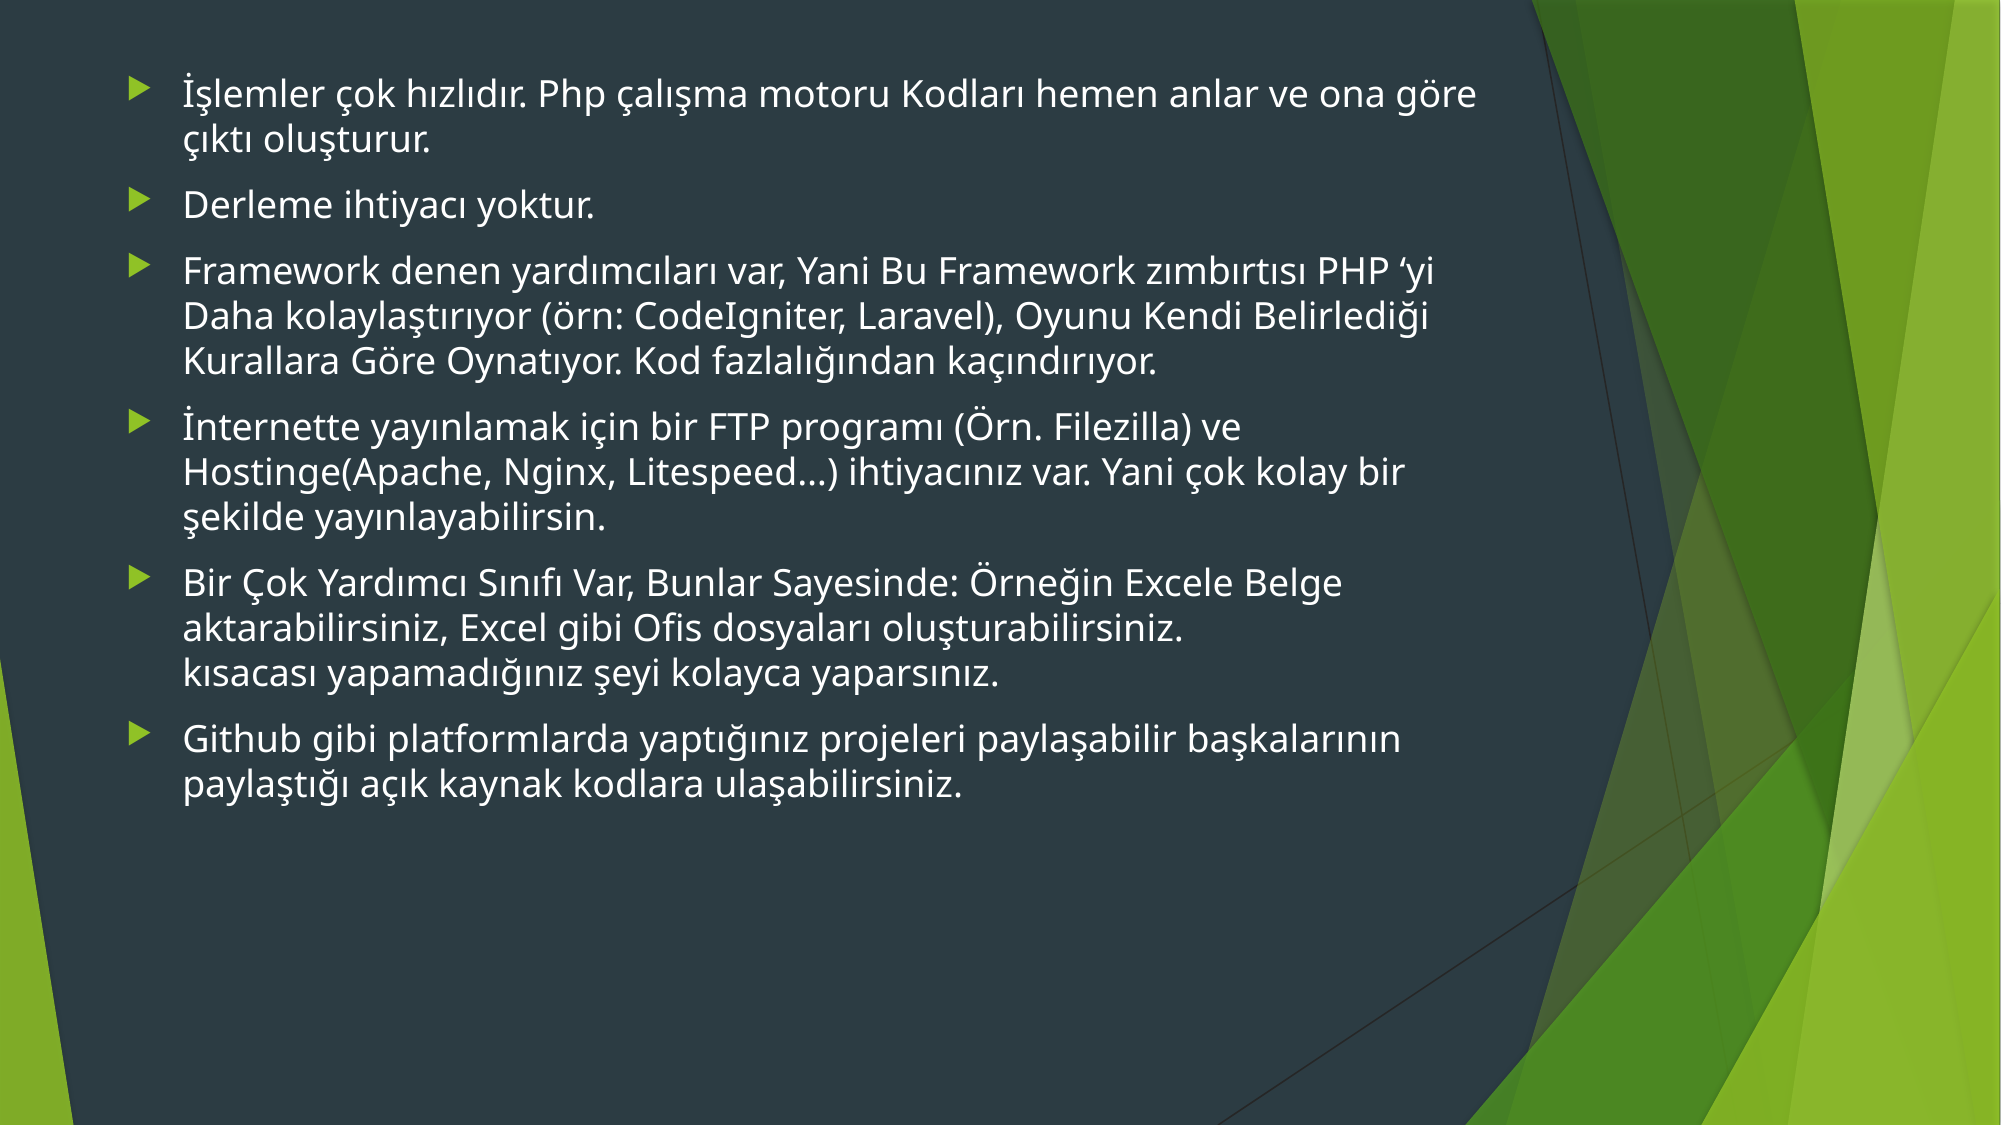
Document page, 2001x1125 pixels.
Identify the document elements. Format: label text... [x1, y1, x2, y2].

list İşlemler çok hızlıdır. Php çalışma motoru Kodları hemen anlar ve ona göre çıktı oluşturur. Derleme ihtiyacı yoktur. Framework denen yardımcıları var, Yani Bu Framework zımbırtısı PHP ‘yi Daha kolaylaştırıyor (örn: CodeIgniter, Laravel), Oyunu Kendi Belirlediği Kurallara Göre Oynatıyor. Kod fazlalığından kaçındırıyor. İnternette yayınlamak için bir FTP programı (Örn. Filezilla) ve Hostinge(Apache, Nginx, Litespeed…) ihtiyacınız var. Yani çok kolay bir şekilde yayınlayabilirsin. Bir Çok Yardımcı Sınıfı Var, Bunlar Sayesinde: Örneğin Excele Belge aktarabilirsiniz, Excel gibi Ofis dosyaları oluşturabilirsiniz. kısacası yapamadığınız şeyi kolayca yaparsınız. Github gibi platformlarda yaptığınız projeleri paylaşabilir başkalarının paylaştığı açık kaynak kodlara ulaşabilirsiniz. [111, 62, 1522, 991]
